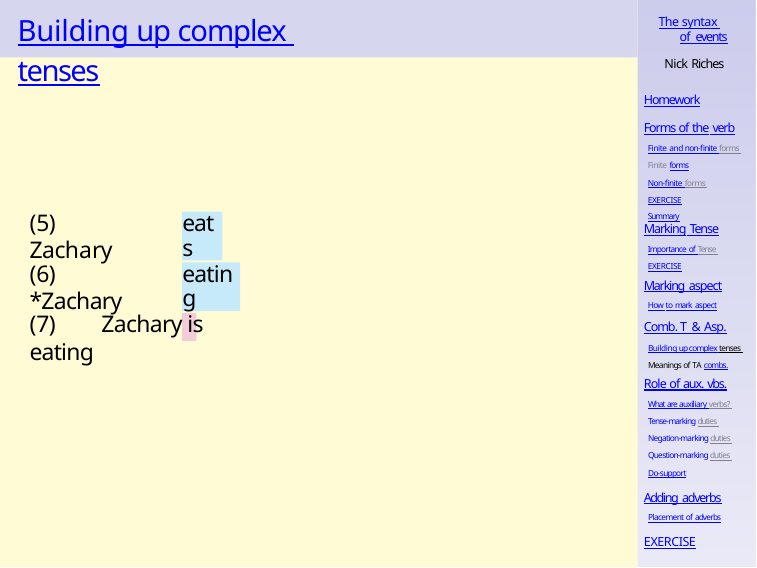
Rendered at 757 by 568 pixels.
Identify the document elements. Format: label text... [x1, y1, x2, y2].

text_box Role of aux. vbs. What are auxiliary verbs? Tense-marking duties Negation-marking duties Question-marking duties Do-support Adding adverbs Placement of adverbs EXERCISE Homework 22 / 47 [641, 365, 745, 568]
text_box (7) Zachary is eating [27, 307, 262, 365]
title Building up complex tenses [15, 9, 353, 108]
text_box eating [182, 262, 241, 307]
text_box The syntax of events [656, 13, 738, 46]
text_box (6) *Zachary [27, 257, 177, 307]
text_box Marking Tense Importance of Tense EXERCISE [641, 210, 728, 266]
picture [637, 0, 756, 567]
text_box Comb. T & Asp. Building up complex tenses Meanings of TA combs. [641, 308, 751, 371]
text_box eats [182, 211, 223, 261]
text_box [0, 0, 638, 58]
text_box Marking aspect How to mark aspect [641, 266, 731, 308]
text_box Nick Riches Homework Forms of the verb Finite and non-finite forms Finite forms Non-finite forms EXERCISE Summary [641, 53, 749, 223]
text_box (5) Zachary [27, 206, 177, 257]
